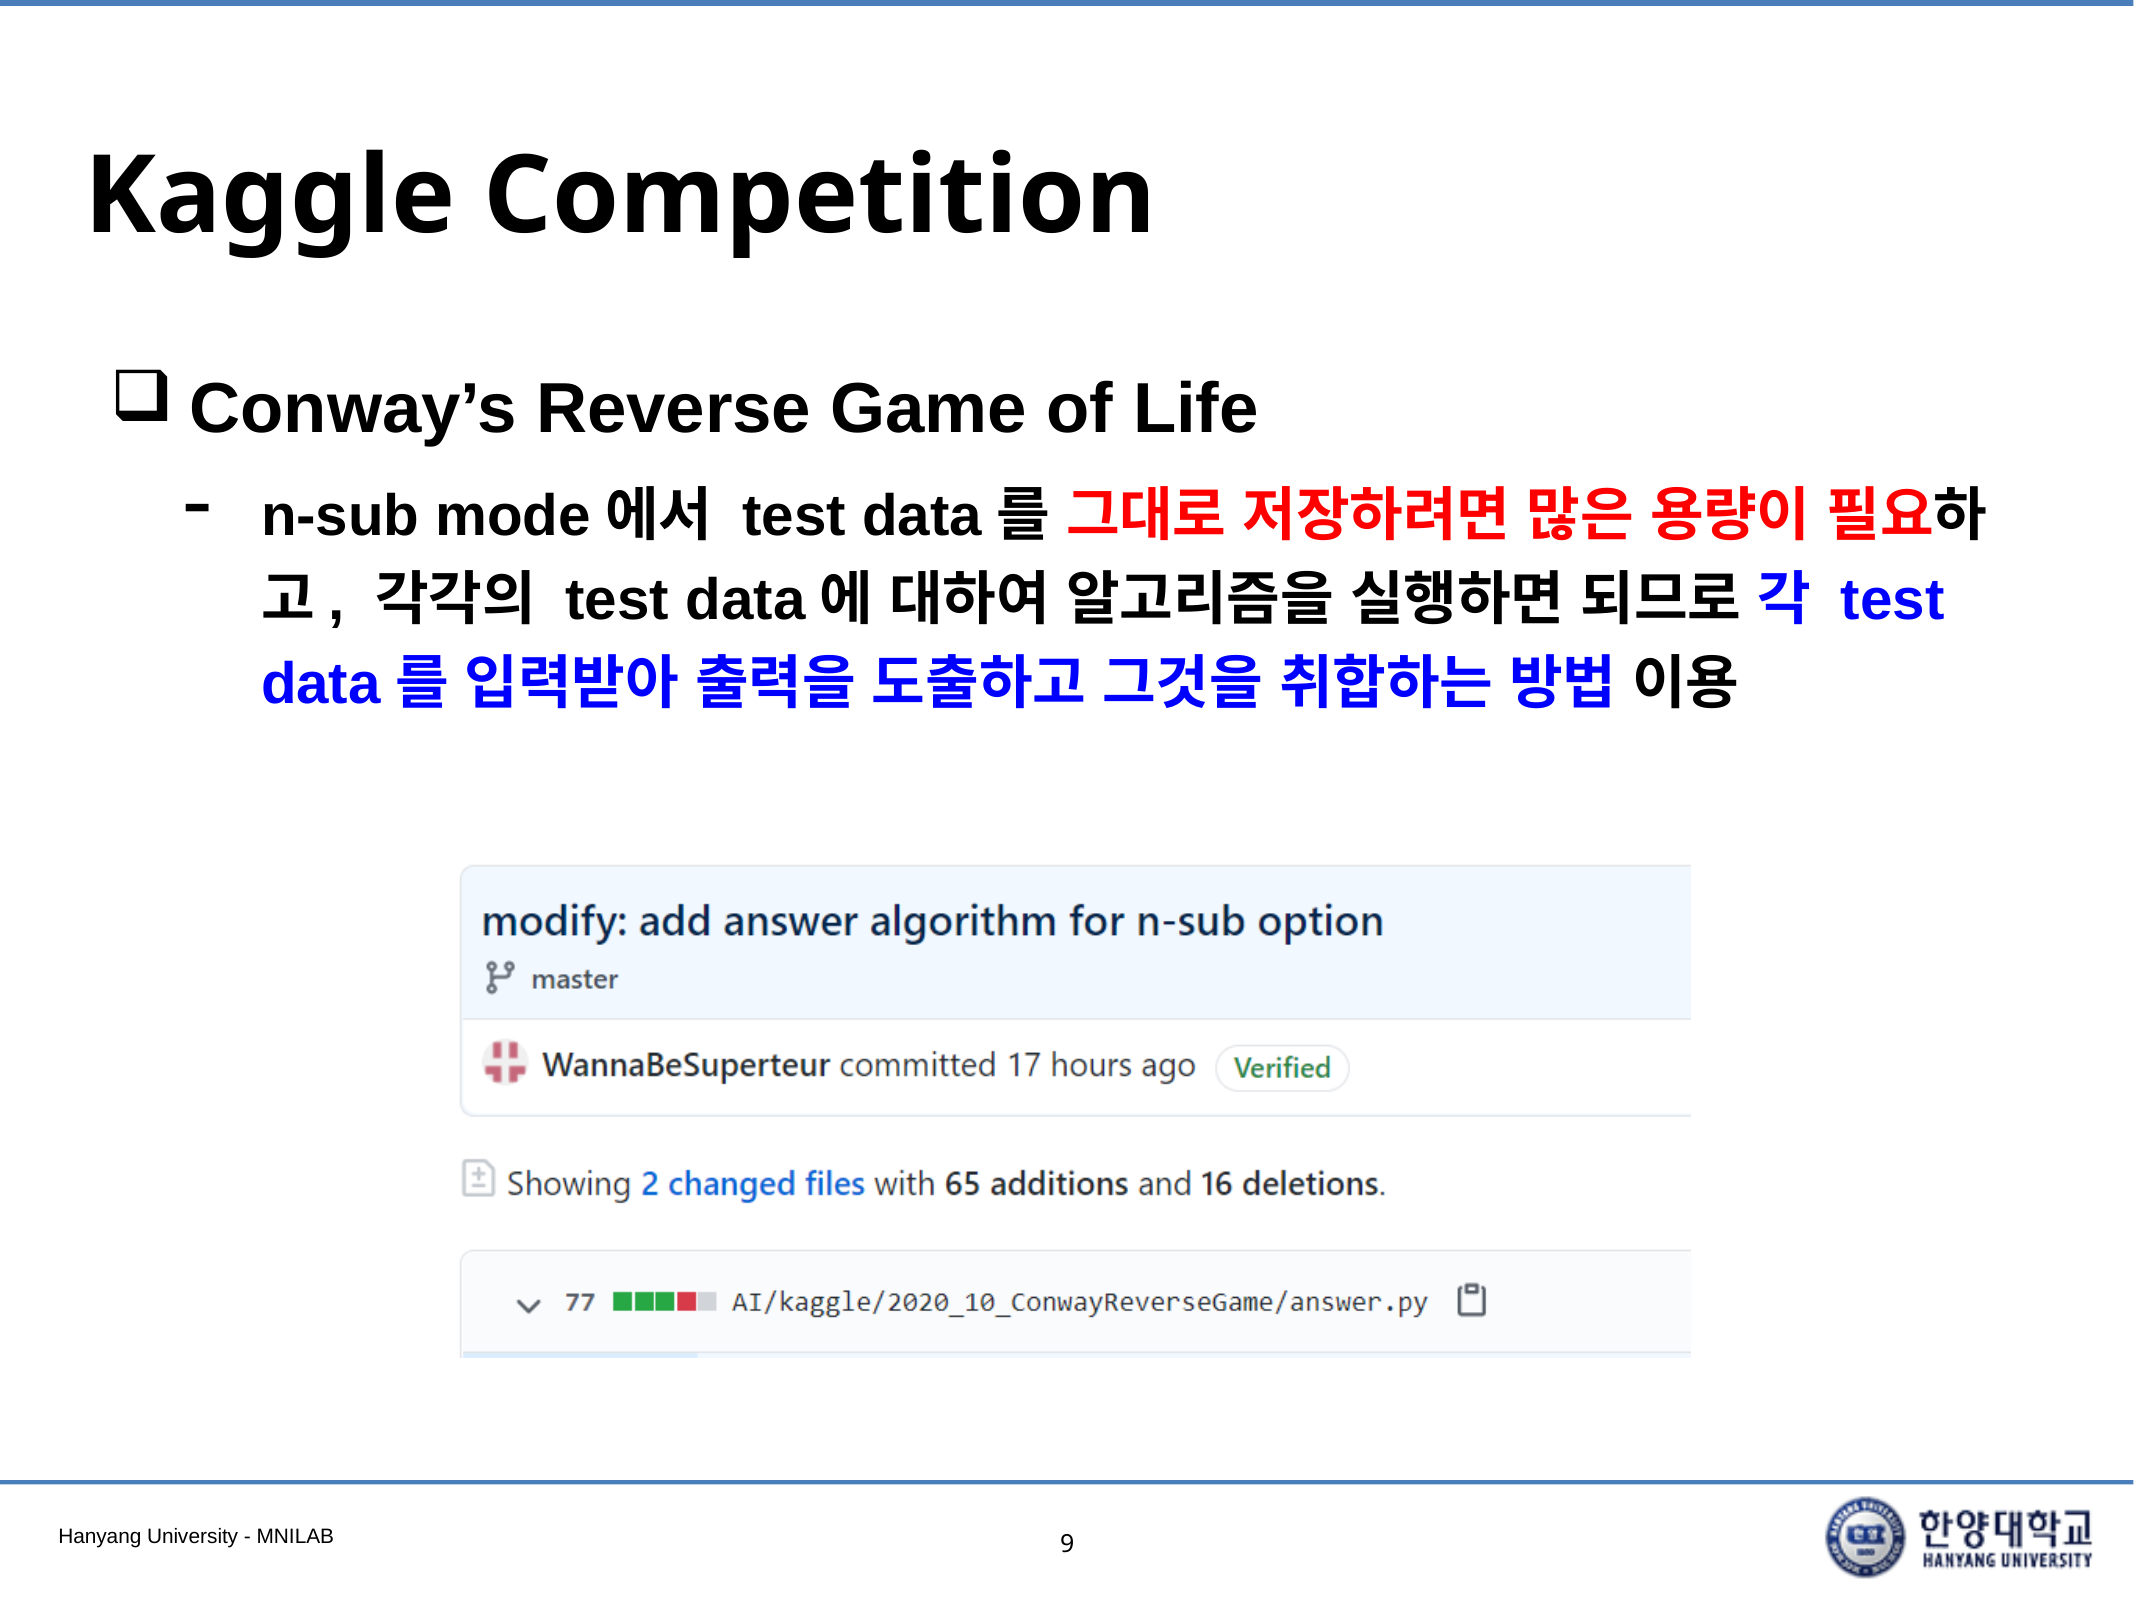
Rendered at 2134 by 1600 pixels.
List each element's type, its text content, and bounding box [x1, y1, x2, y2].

picture [1797, 1495, 2128, 1581]
title Kaggle Competition [75, 41, 2058, 338]
list Conway’s Reverse Game of Life n-sub mode에서 test data를 그대로 저장하려면 많은 용량이 필요하고, 각각의 test data에 대하여 알고리즘을 실행하면 되므로 각 test data를 입력받아 출력을 도출하고 그것을 취합하는 방법 이용 [101, 336, 2058, 897]
picture [442, 847, 1691, 1358]
slide_number 9 [1037, 1518, 1098, 1567]
